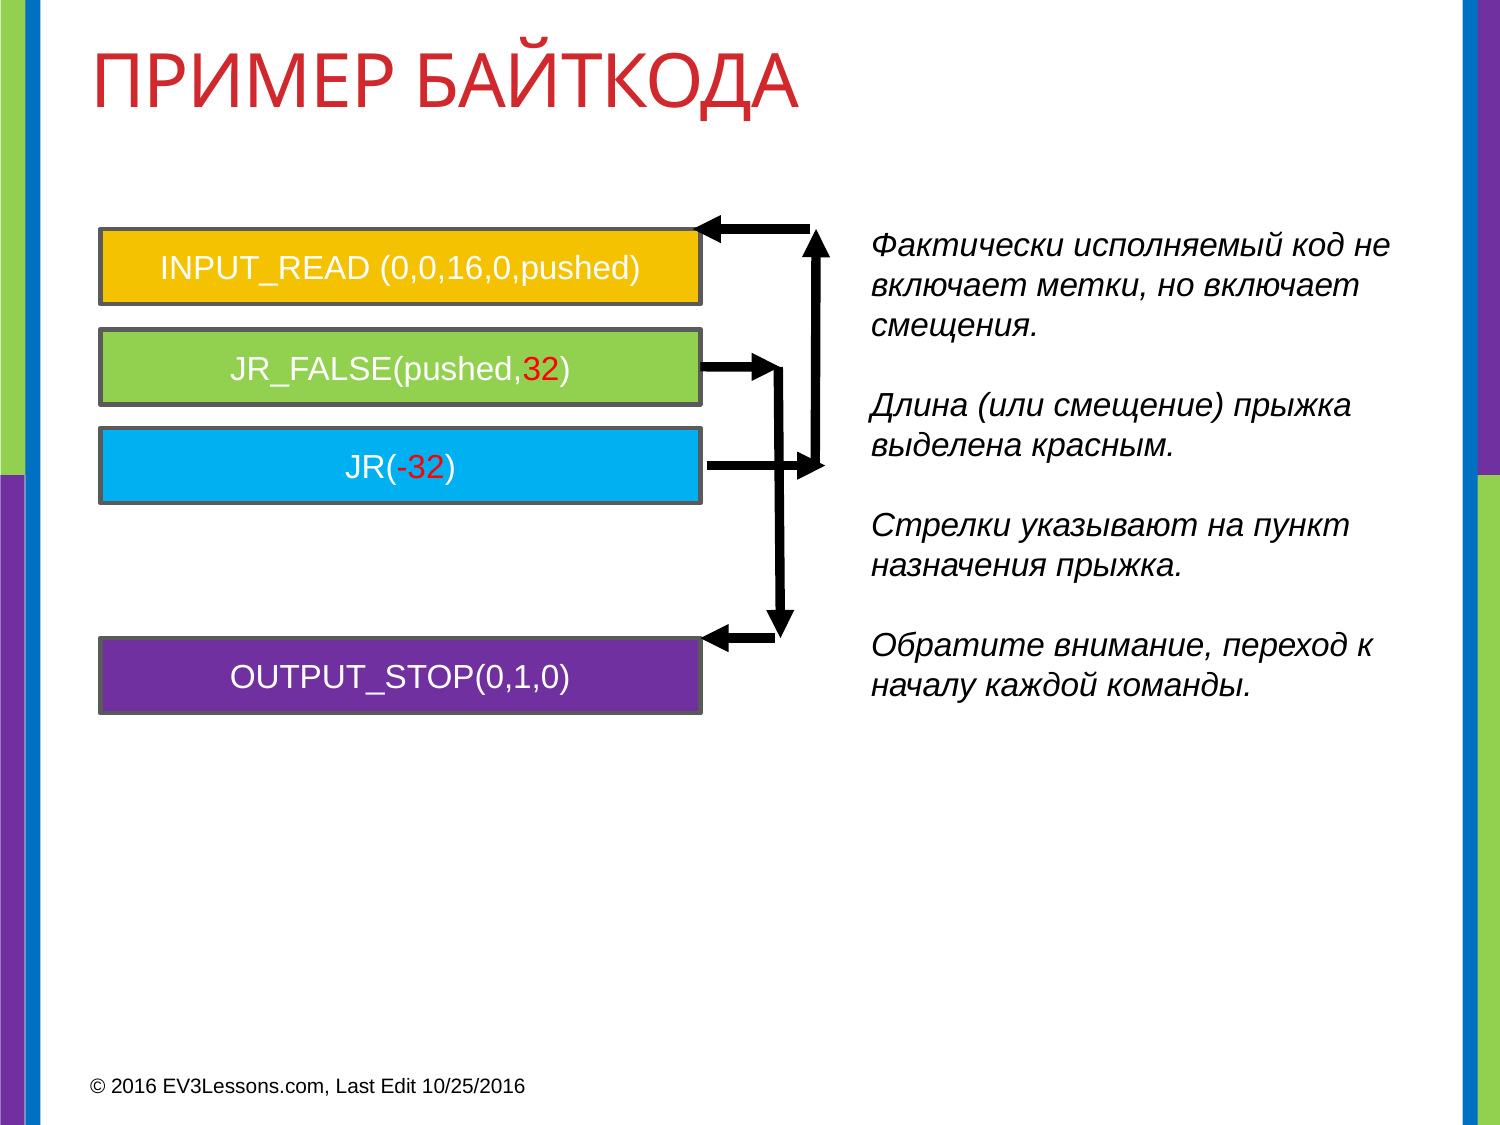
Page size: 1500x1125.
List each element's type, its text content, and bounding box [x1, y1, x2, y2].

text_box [777, 366, 781, 459]
text_box JR_FALSE(pushed,32) [98, 327, 703, 407]
text_box Фактически исполняемый код не включает метки, но включает смещения. Длина (или смещение) прыжка выделена красным. Стрелки указывают на пункт назначения прыжка. Обратите внимание, переход к началу каждой команды. [856, 216, 1434, 710]
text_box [777, 471, 781, 635]
footer © 2016 EV3Lessons.com, Last Edit 10/25/2016 [75, 1065, 638, 1112]
text_box OUTPUT_STOP(0,1,0) [98, 636, 703, 715]
text_box INPUT_READ (0,0,16,0,pushed) [98, 227, 703, 306]
title Пример байткода [75, 25, 1428, 250]
text_box JR(-32) [98, 426, 703, 505]
